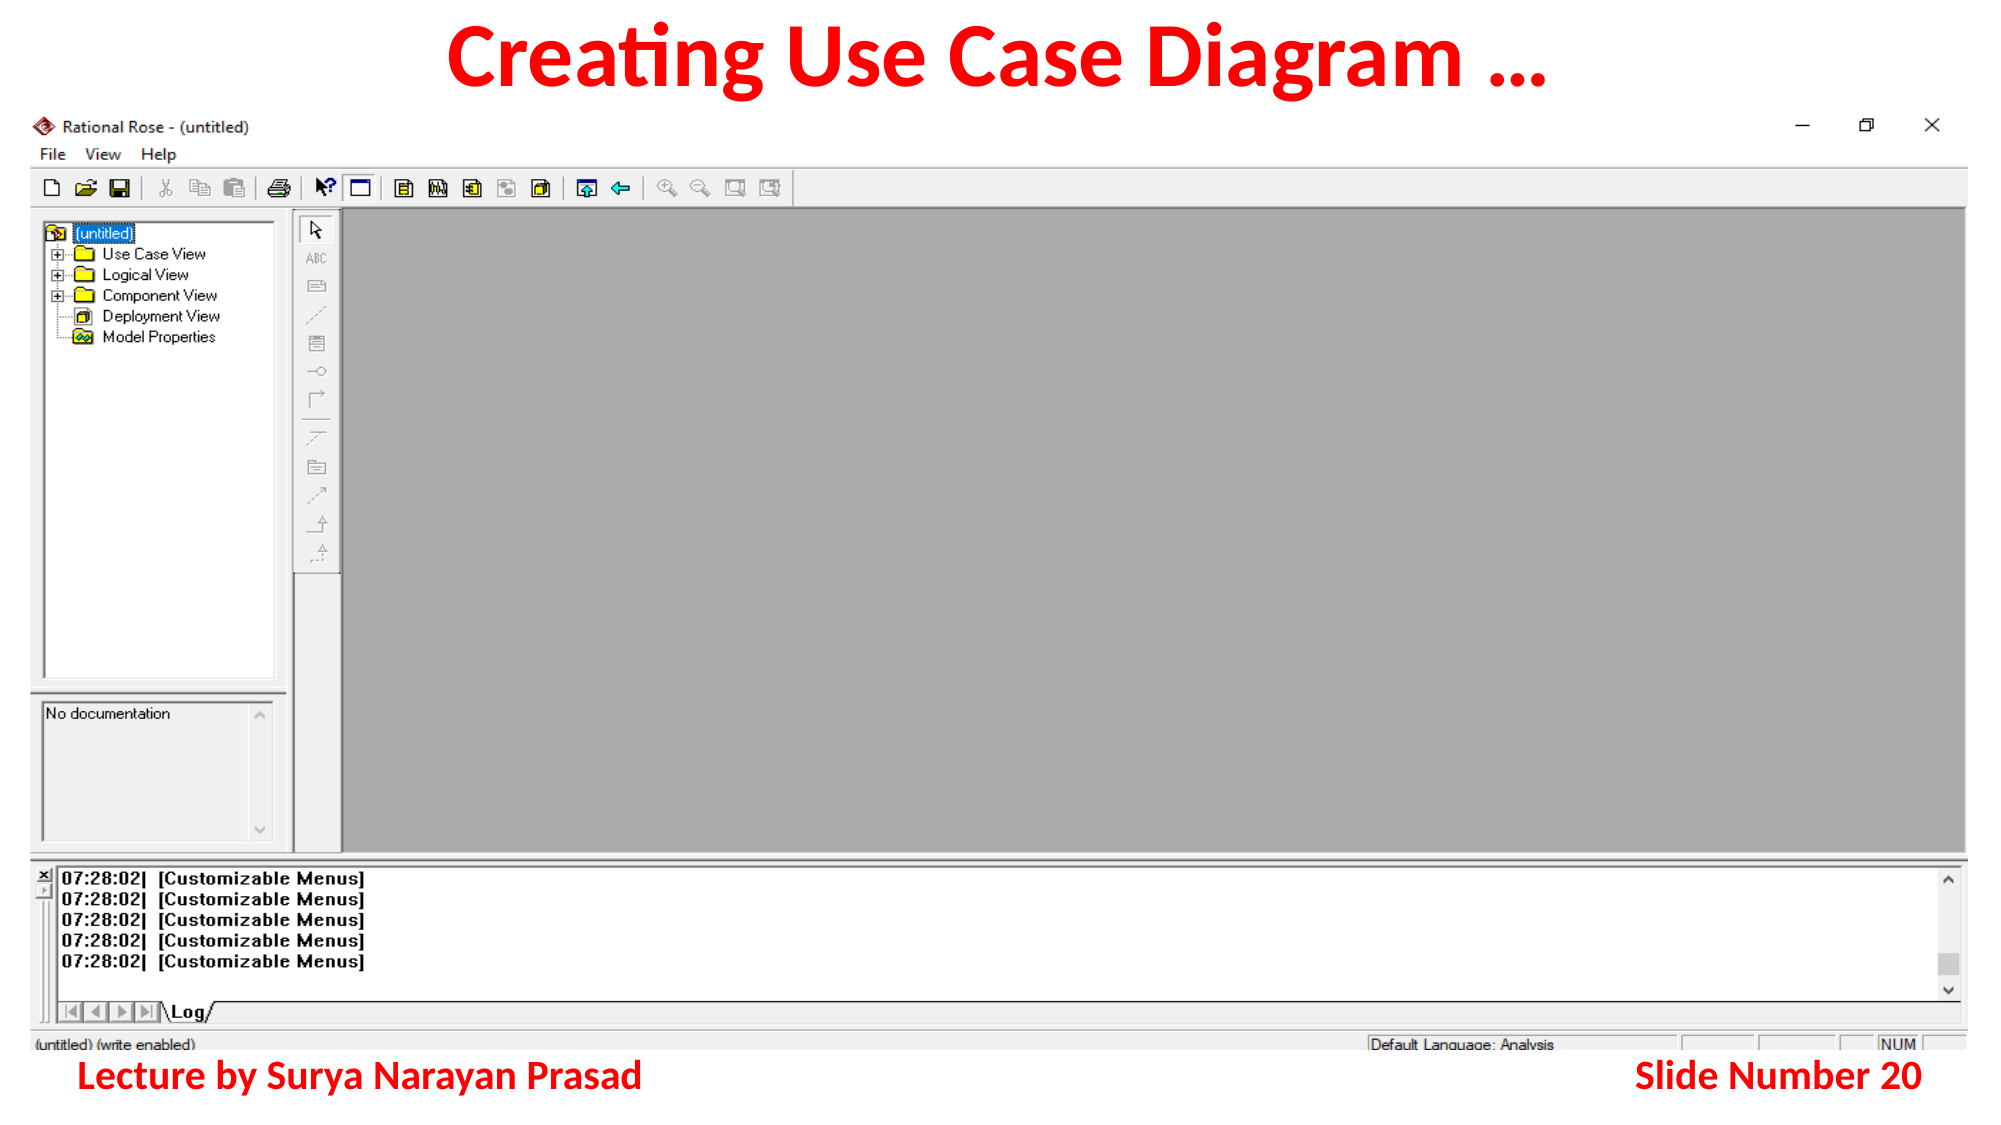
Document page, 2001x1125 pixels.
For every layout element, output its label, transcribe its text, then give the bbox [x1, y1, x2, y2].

slide_number Slide Number 20 [1524, 1050, 1938, 1103]
footer Lecture by Surya Narayan Prasad [62, 1050, 688, 1103]
title Creating Use Case Diagram … [0, 0, 2000, 125]
picture [30, 112, 1968, 1050]
